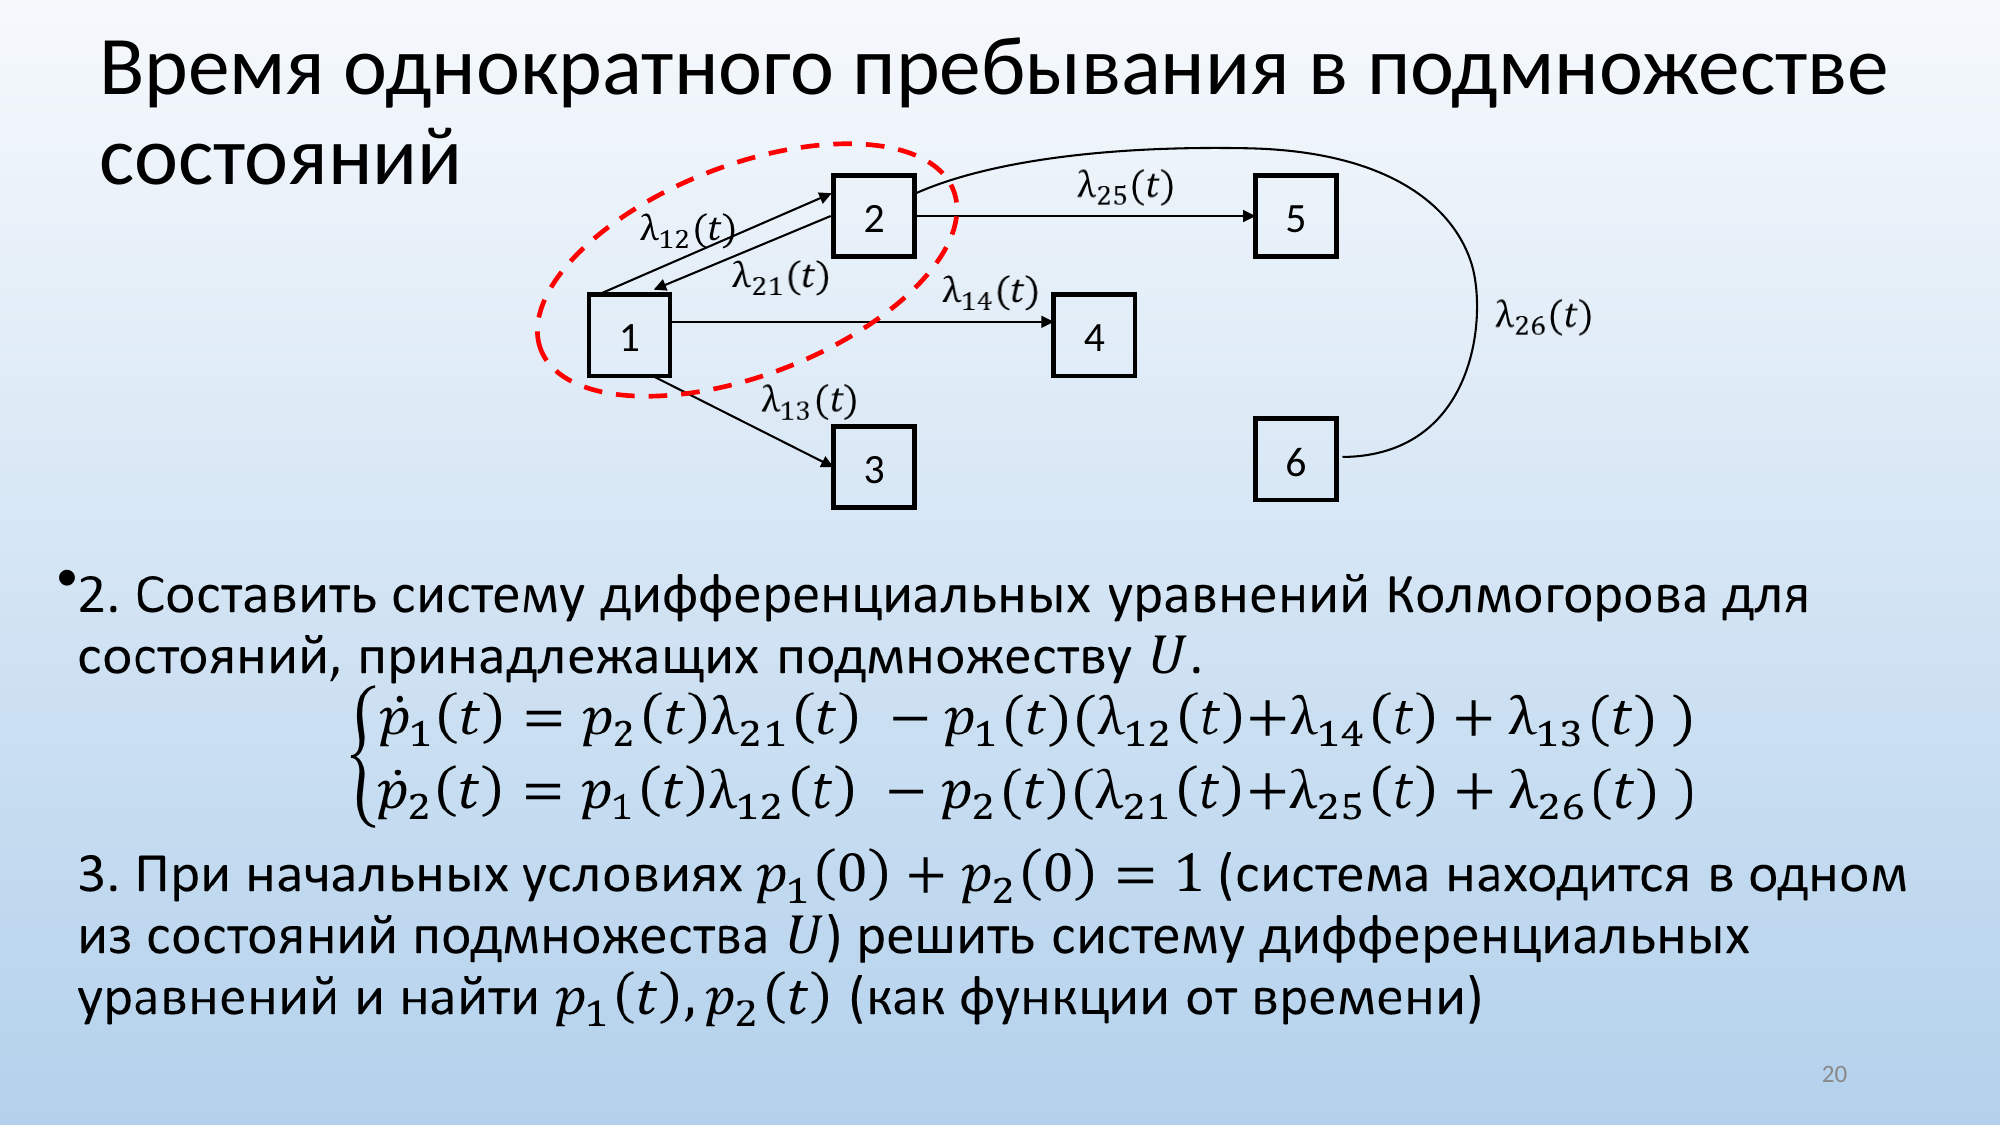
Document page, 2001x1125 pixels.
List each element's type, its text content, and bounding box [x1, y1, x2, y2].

text_box [537, 248, 583, 387]
title Время однократного пребывания в подмножестве состояний [84, 36, 1916, 190]
list [41, 541, 1983, 1116]
slide_number ‹#› [1412, 1042, 1863, 1103]
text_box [653, 215, 831, 290]
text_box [588, 147, 1645, 509]
